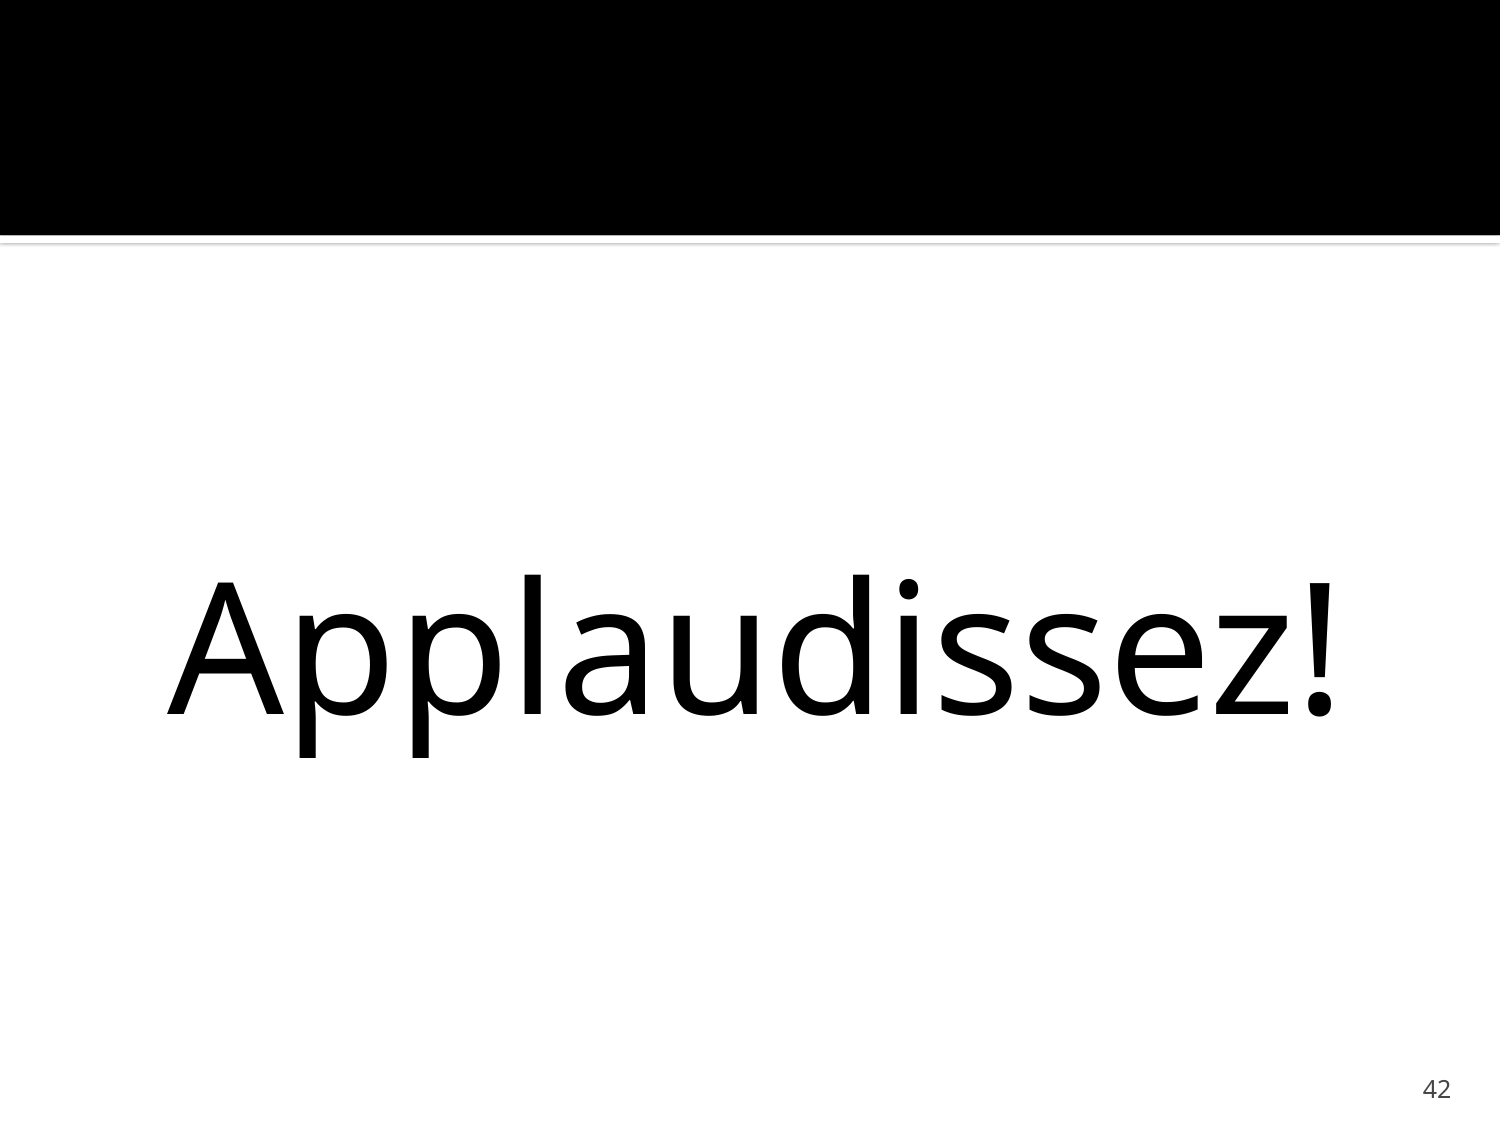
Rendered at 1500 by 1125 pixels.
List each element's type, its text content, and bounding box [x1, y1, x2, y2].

list Applaudissez! [75, 196, 1425, 787]
slide_number 42 [1345, 1062, 1467, 1108]
